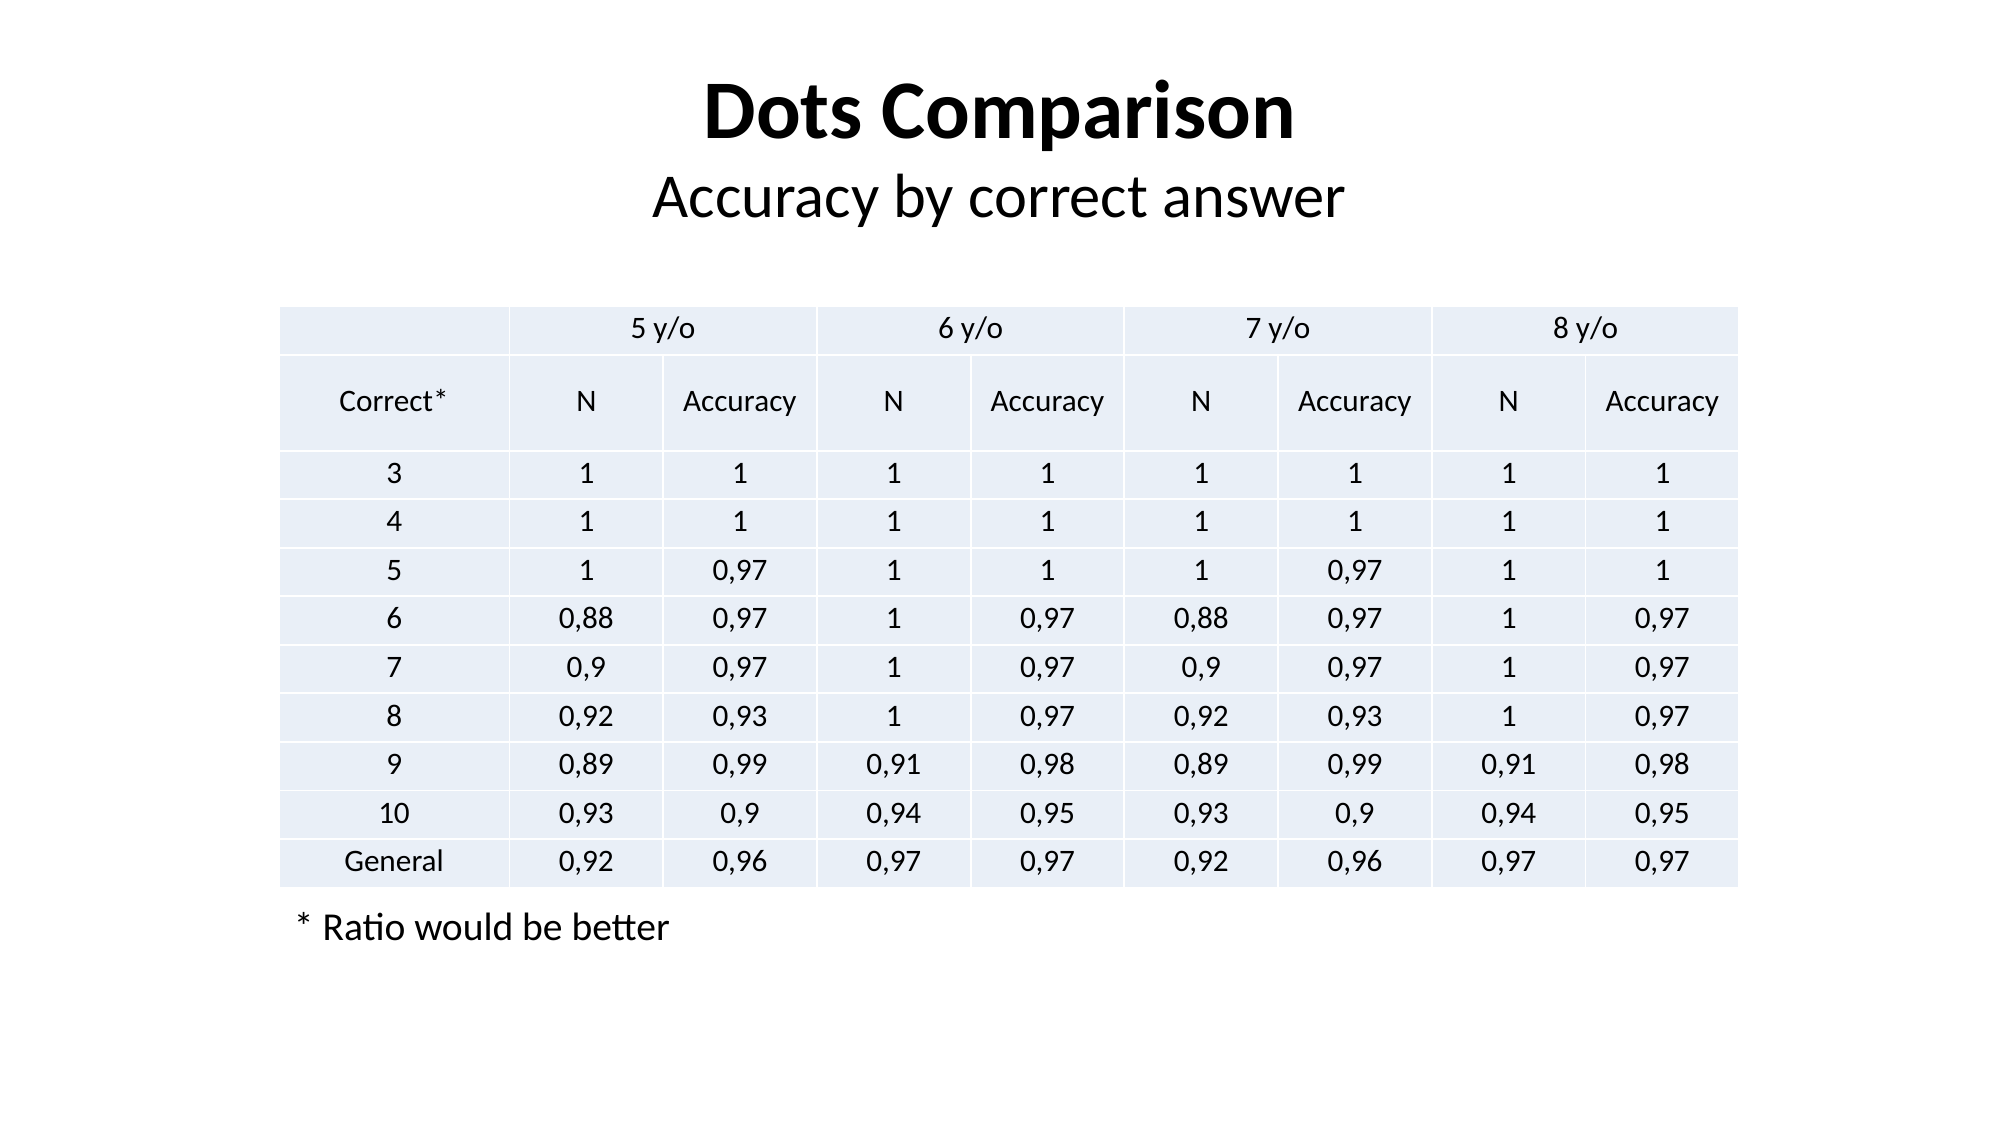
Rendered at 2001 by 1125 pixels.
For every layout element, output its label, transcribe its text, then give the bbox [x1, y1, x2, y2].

table_cell 4 [280, 500, 509, 547]
table_cell 0,9 [1279, 791, 1431, 838]
table_cell 1 [1433, 694, 1585, 741]
table_cell 0,91 [1433, 743, 1585, 790]
table_cell N [1125, 356, 1277, 450]
table_cell Correct* [280, 356, 509, 450]
table_cell 0,97 [972, 840, 1123, 887]
table_cell 0,97 [664, 549, 816, 595]
table_cell 0,93 [1279, 694, 1431, 741]
table_cell 0,97 [1279, 549, 1431, 595]
table_cell 0,92 [510, 840, 662, 887]
table_cell 1 [818, 452, 970, 498]
table_cell 0,96 [1279, 840, 1431, 887]
table_cell 0,99 [1279, 743, 1431, 790]
table_cell 0,97 [664, 597, 816, 644]
table_cell 0,93 [664, 694, 816, 741]
table_cell 1 [1586, 549, 1738, 595]
table_cell 0,9 [664, 791, 816, 838]
table_cell General [280, 840, 509, 887]
table_cell N [818, 356, 970, 450]
table_cell 0,97 [1433, 840, 1585, 887]
table_cell 1 [1125, 452, 1277, 498]
table_cell 8 [280, 694, 509, 741]
table_cell 1 [664, 452, 816, 498]
table_cell 0,97 [972, 694, 1123, 741]
table_cell 1 [510, 452, 662, 498]
table_cell 0,97 [1586, 694, 1738, 741]
table_cell N [1433, 356, 1585, 450]
table_cell 1 [1279, 452, 1431, 498]
table_cell 1 [1433, 597, 1585, 644]
table_header 7 y/o [1125, 307, 1431, 354]
table_cell 3 [280, 452, 509, 498]
table_cell 0,95 [1586, 791, 1738, 838]
table_cell 1 [510, 500, 662, 547]
table_cell 0,94 [1433, 791, 1585, 838]
table_cell 0,92 [510, 694, 662, 741]
table_cell 1 [1125, 500, 1277, 547]
table_cell 0,98 [1586, 743, 1738, 790]
table_cell 1 [1586, 500, 1738, 547]
table_cell 0,93 [510, 791, 662, 838]
table_cell 10 [280, 791, 509, 838]
table_cell 1 [1586, 452, 1738, 498]
table_header 5 y/o [510, 307, 816, 354]
table_cell 1 [1433, 549, 1585, 595]
table_cell 1 [1433, 646, 1585, 692]
table_cell 0,92 [1125, 694, 1277, 741]
table_cell 0,95 [972, 791, 1123, 838]
table_cell 9 [280, 743, 509, 790]
table_cell Accuracy [1586, 356, 1738, 450]
table_cell Accuracy [972, 356, 1123, 450]
table_cell Accuracy [1279, 356, 1431, 450]
list * Ratio would be better [278, 888, 1199, 968]
table_cell 0,97 [1586, 646, 1738, 692]
table_cell 0,89 [1125, 743, 1277, 790]
table_cell 0,98 [972, 743, 1123, 790]
table_cell 1 [1279, 500, 1431, 547]
table_header 8 y/o [1433, 307, 1738, 354]
table_cell 1 [972, 452, 1123, 498]
table_cell 0,99 [664, 743, 816, 790]
table_cell N [510, 356, 662, 450]
table_cell 0,94 [818, 791, 970, 838]
table_cell 0,97 [664, 646, 816, 692]
table_cell Accuracy [664, 356, 816, 450]
table_cell 0,88 [510, 597, 662, 644]
table_cell 1 [1125, 549, 1277, 595]
table_cell 7 [280, 646, 509, 692]
table_cell 0,93 [1125, 791, 1277, 838]
table_cell 0,97 [1279, 597, 1431, 644]
table_cell 0,89 [510, 743, 662, 790]
table_cell 1 [972, 549, 1123, 595]
table_cell 1 [664, 500, 816, 547]
table_cell 0,96 [664, 840, 816, 887]
table_header 6 y/o [818, 307, 1123, 354]
table_cell 0,97 [972, 646, 1123, 692]
table_cell 0,97 [972, 597, 1123, 644]
table_cell 0,97 [1586, 840, 1738, 887]
table_cell 1 [1433, 500, 1585, 547]
table_cell 0,97 [1279, 646, 1431, 692]
text_box Dots Comparison Accuracy by correct answer [609, 47, 1391, 238]
table_cell 0,92 [1125, 840, 1277, 887]
table_cell 0,97 [818, 840, 970, 887]
table_cell 0,97 [1586, 597, 1738, 644]
table_cell 6 [280, 597, 509, 644]
table_cell 1 [1433, 452, 1585, 498]
table_cell 1 [818, 549, 970, 595]
table_cell 1 [510, 549, 662, 595]
table_cell 0,9 [1125, 646, 1277, 692]
table_cell 0,88 [1125, 597, 1277, 644]
table_cell 1 [818, 597, 970, 644]
table_cell 0,91 [818, 743, 970, 790]
table_cell 1 [818, 500, 970, 547]
table_cell 5 [280, 549, 509, 595]
table_cell 1 [972, 500, 1123, 547]
table_cell 0,9 [510, 646, 662, 692]
table_cell 1 [818, 694, 970, 741]
table_cell 1 [818, 646, 970, 692]
table_header [280, 307, 509, 354]
